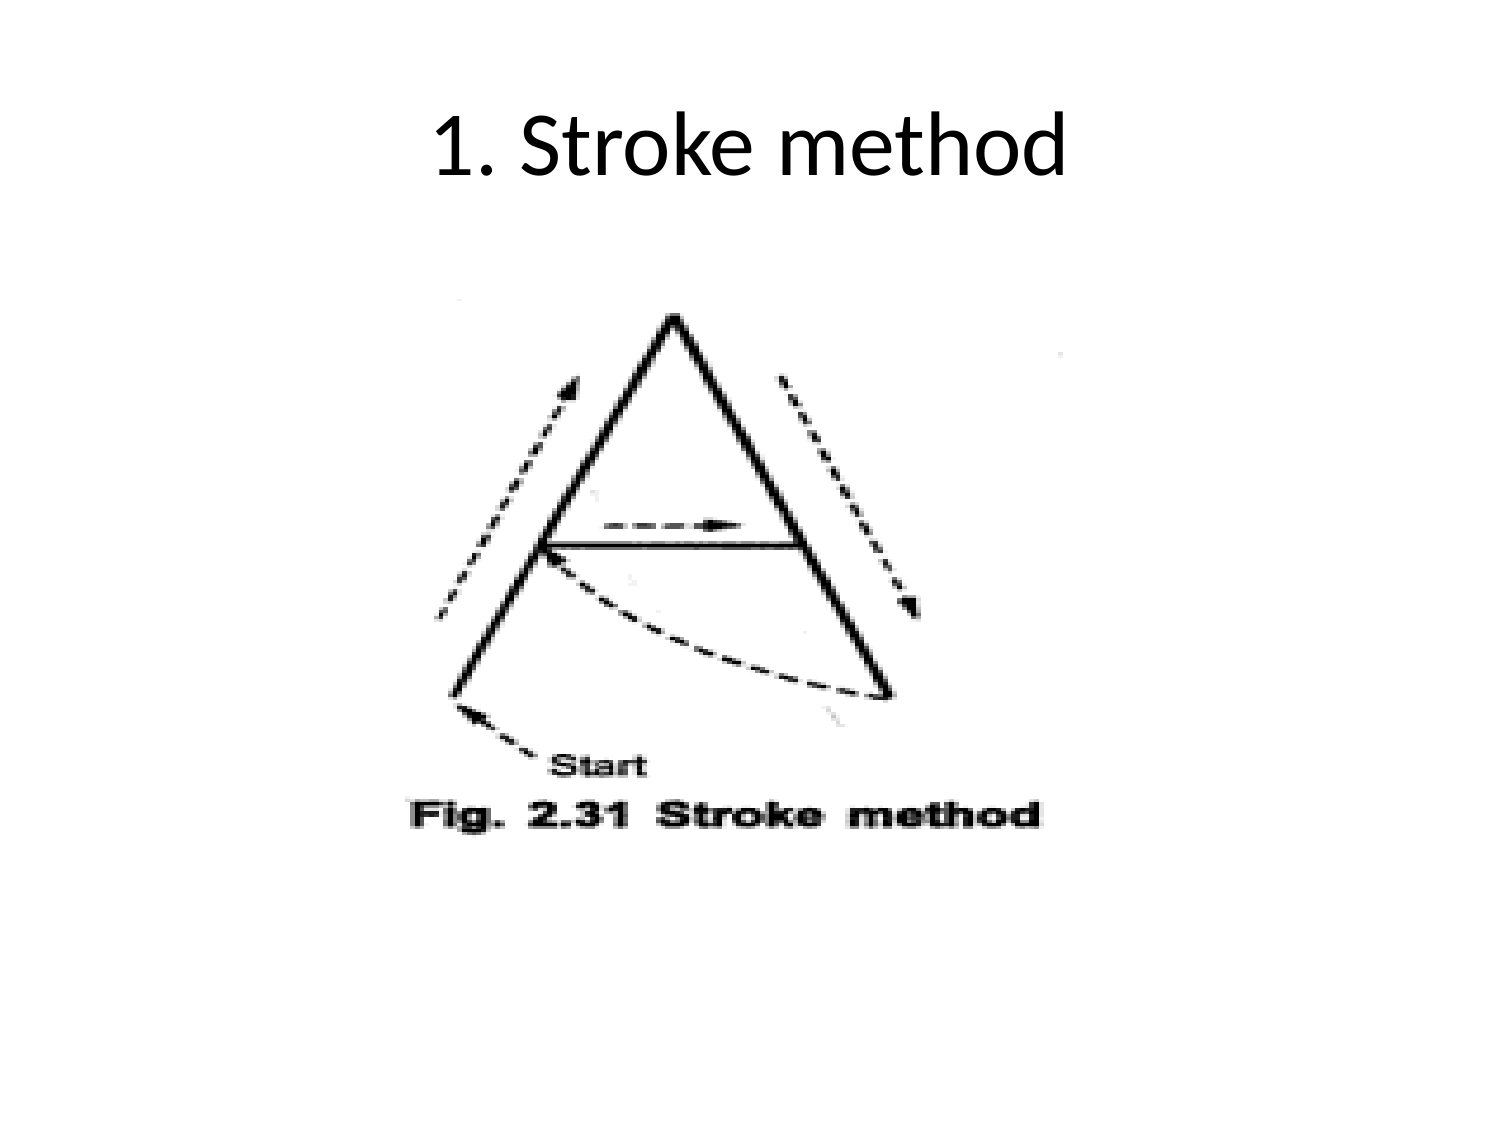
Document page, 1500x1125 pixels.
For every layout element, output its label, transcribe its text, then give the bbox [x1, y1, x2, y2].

picture [387, 299, 1063, 851]
title 1. Stroke method [75, 45, 1425, 233]
